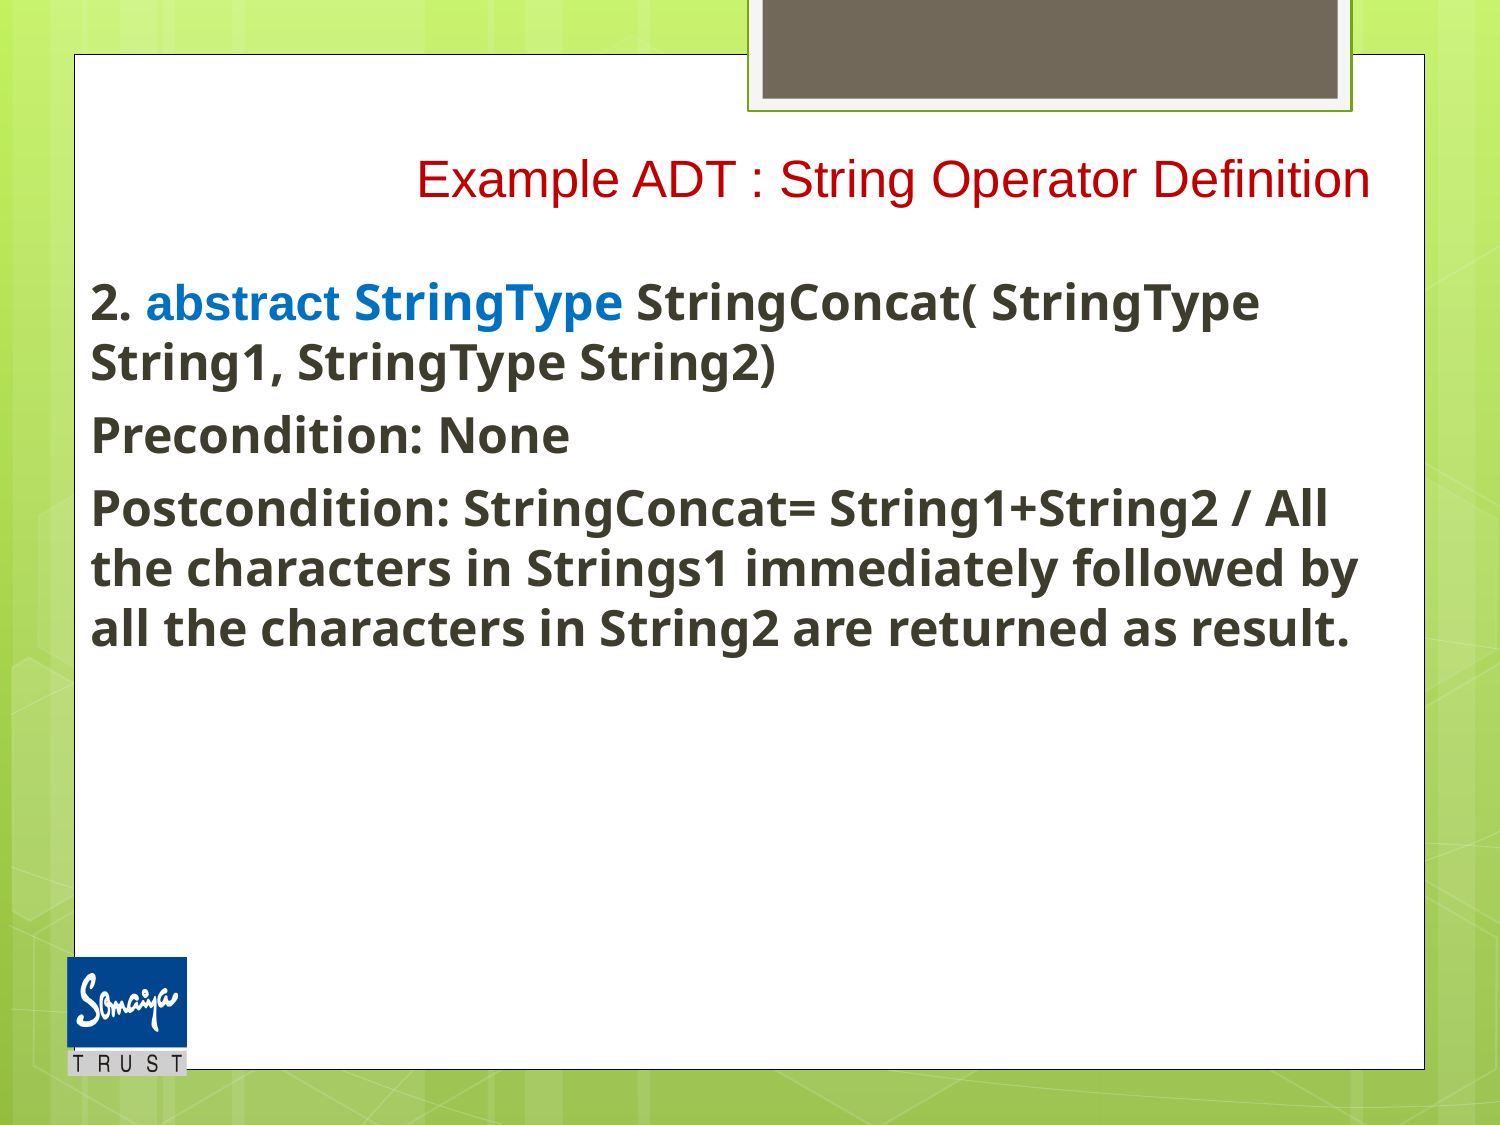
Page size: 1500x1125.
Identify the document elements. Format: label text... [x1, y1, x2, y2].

title Example ADT : String Operator Definition [393, 129, 1395, 262]
picture [67, 957, 188, 1076]
list 2. abstract StringType StringConcat( StringType String1, StringType String2) Precondition: None Postcondition: StringConcat= String1+String2 / All the characters in Strings1 immediately followed by all the characters in String2 are returned as result. [75, 262, 1425, 1005]
